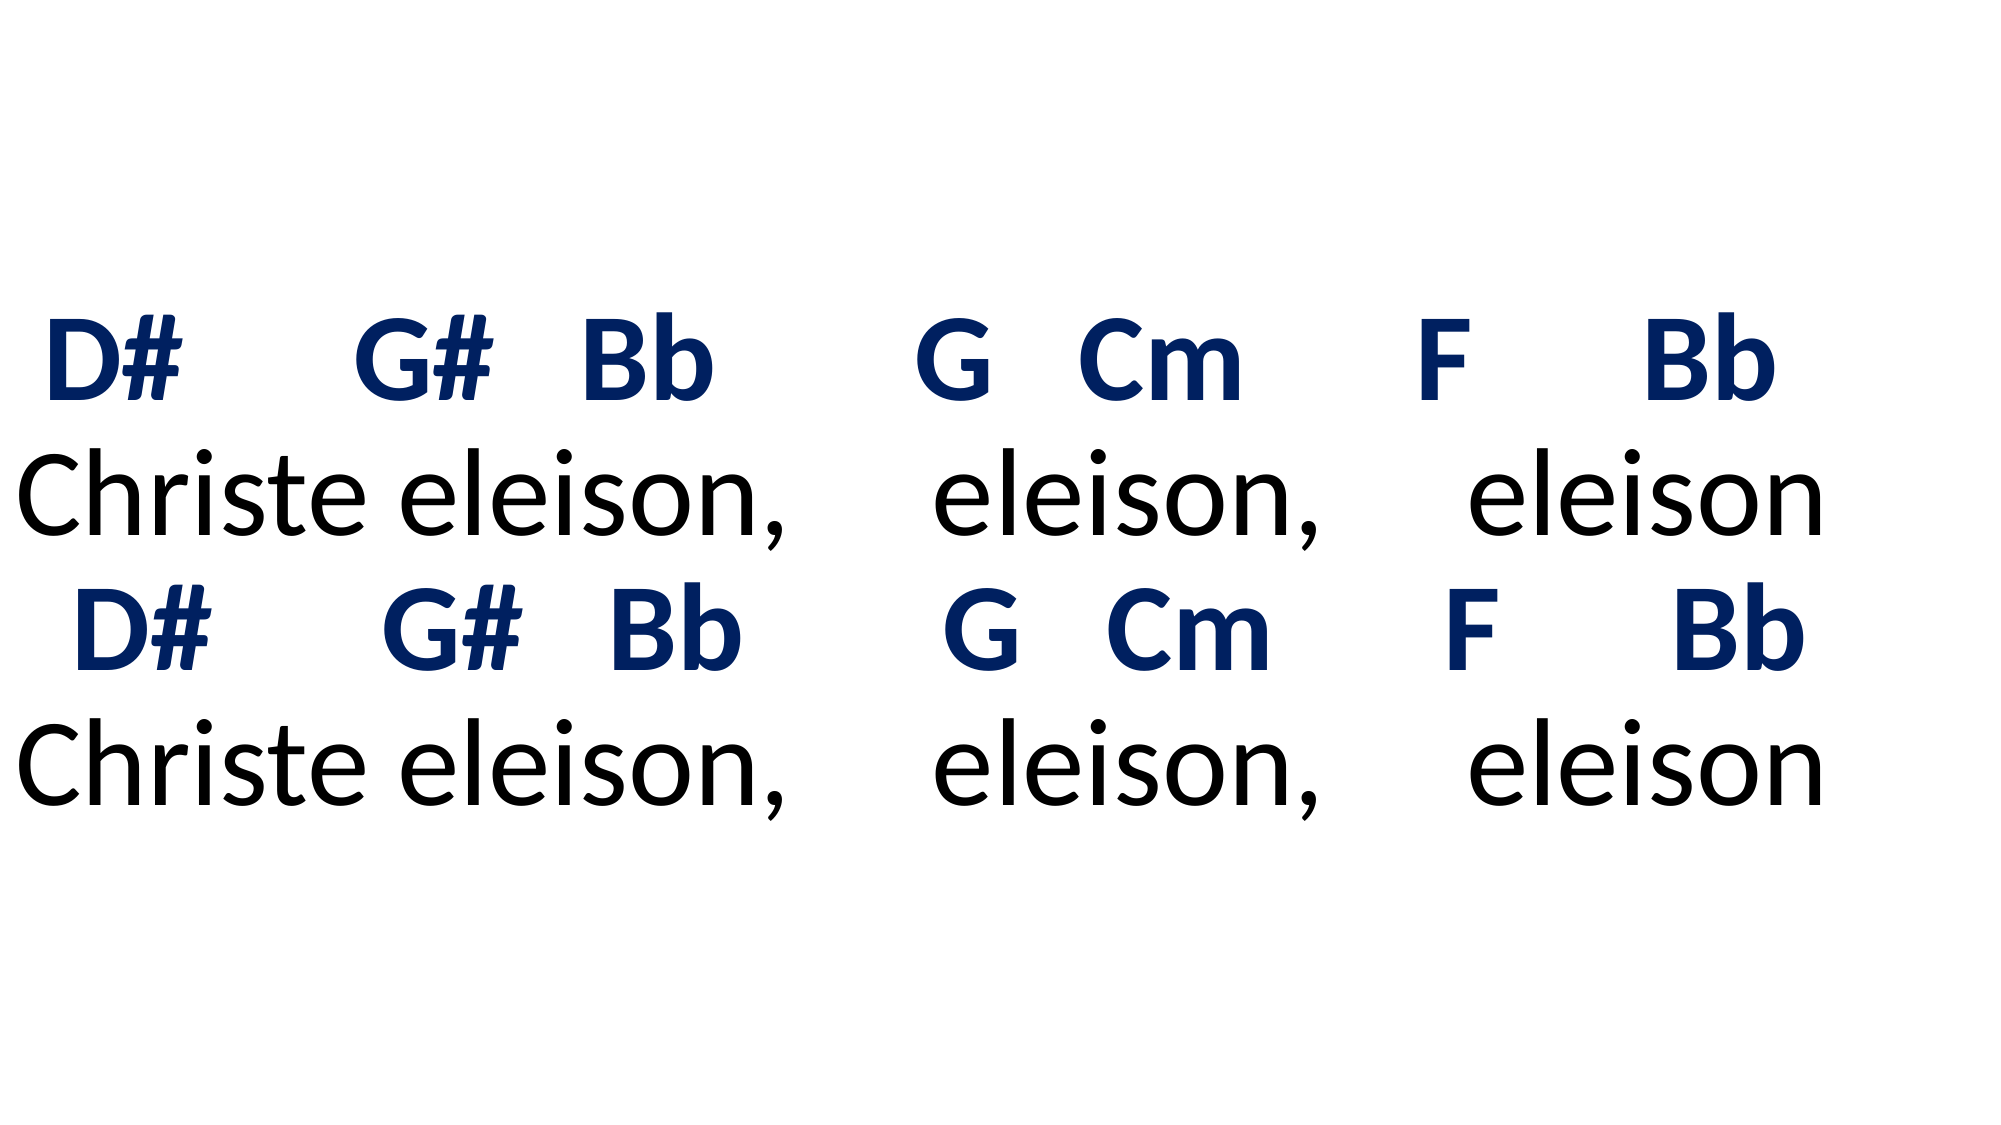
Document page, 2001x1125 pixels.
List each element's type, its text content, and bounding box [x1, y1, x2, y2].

title D# G# Bb G Cm F Bb Christe eleison, eleison, eleison D# G# Bb G Cm F Bb Christe eleison, eleison, eleison [0, 0, 2000, 1125]
